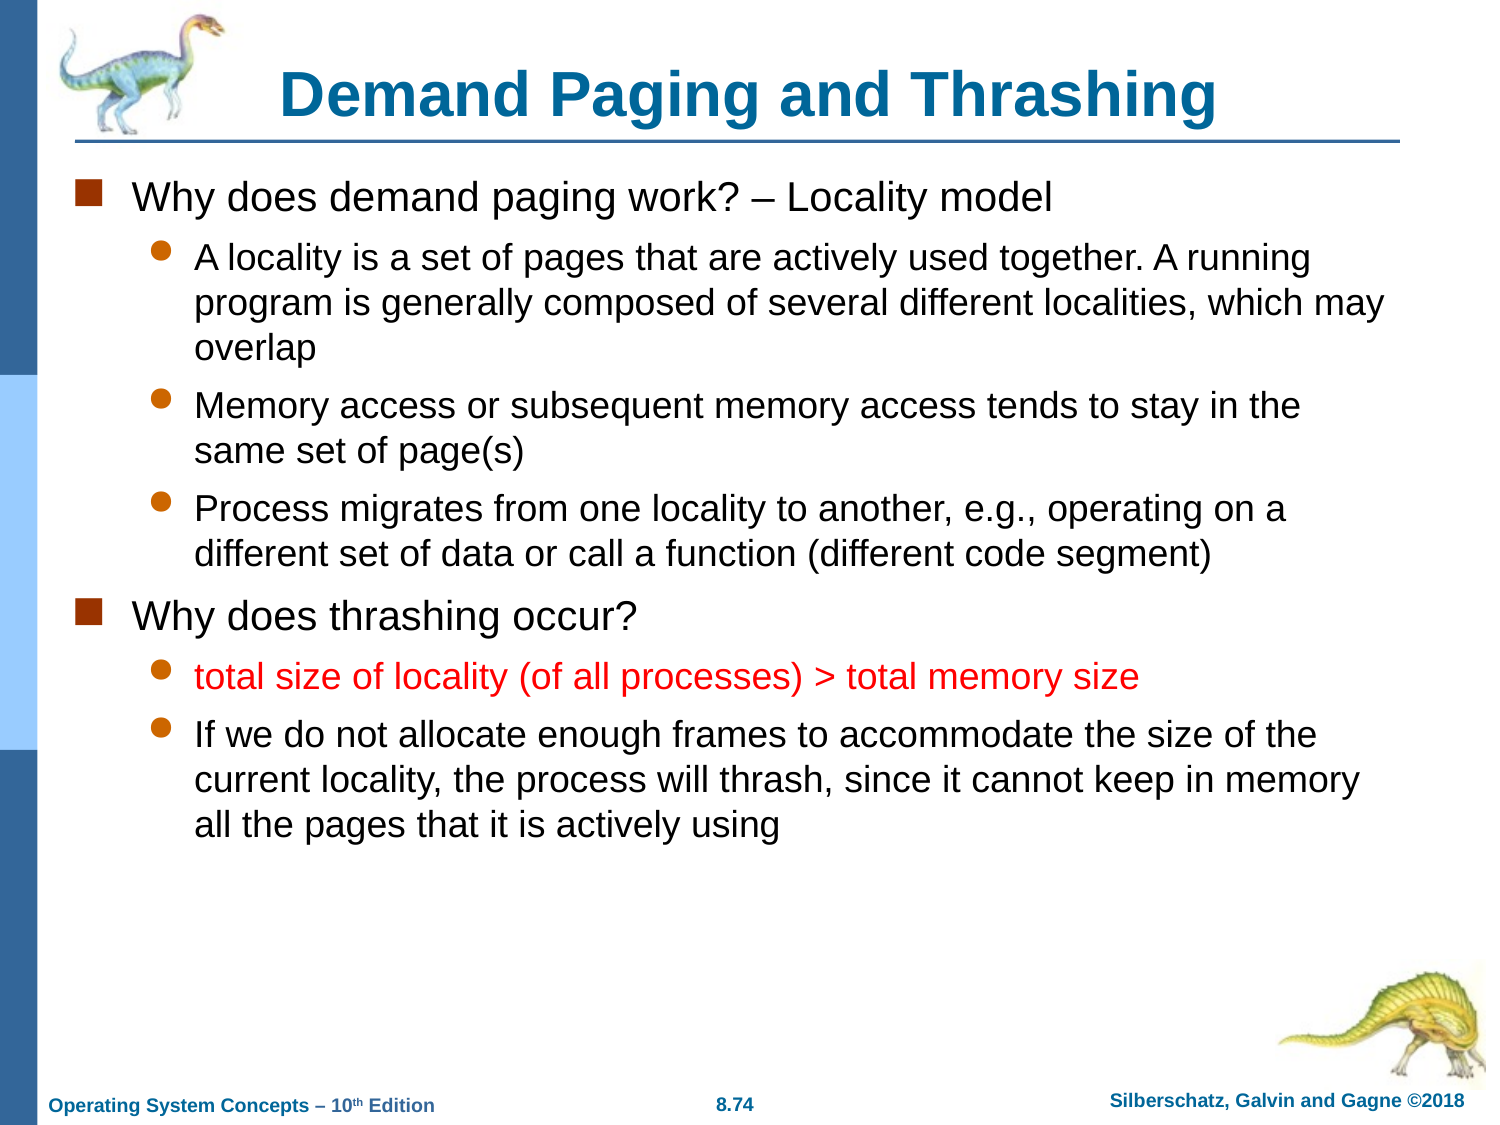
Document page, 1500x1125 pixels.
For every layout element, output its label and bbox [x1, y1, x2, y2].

list [56, 159, 1425, 1080]
picture [1407, 1093, 1421, 1107]
title [75, 45, 1425, 141]
picture [1275, 959, 1486, 1090]
picture [46, 0, 244, 149]
